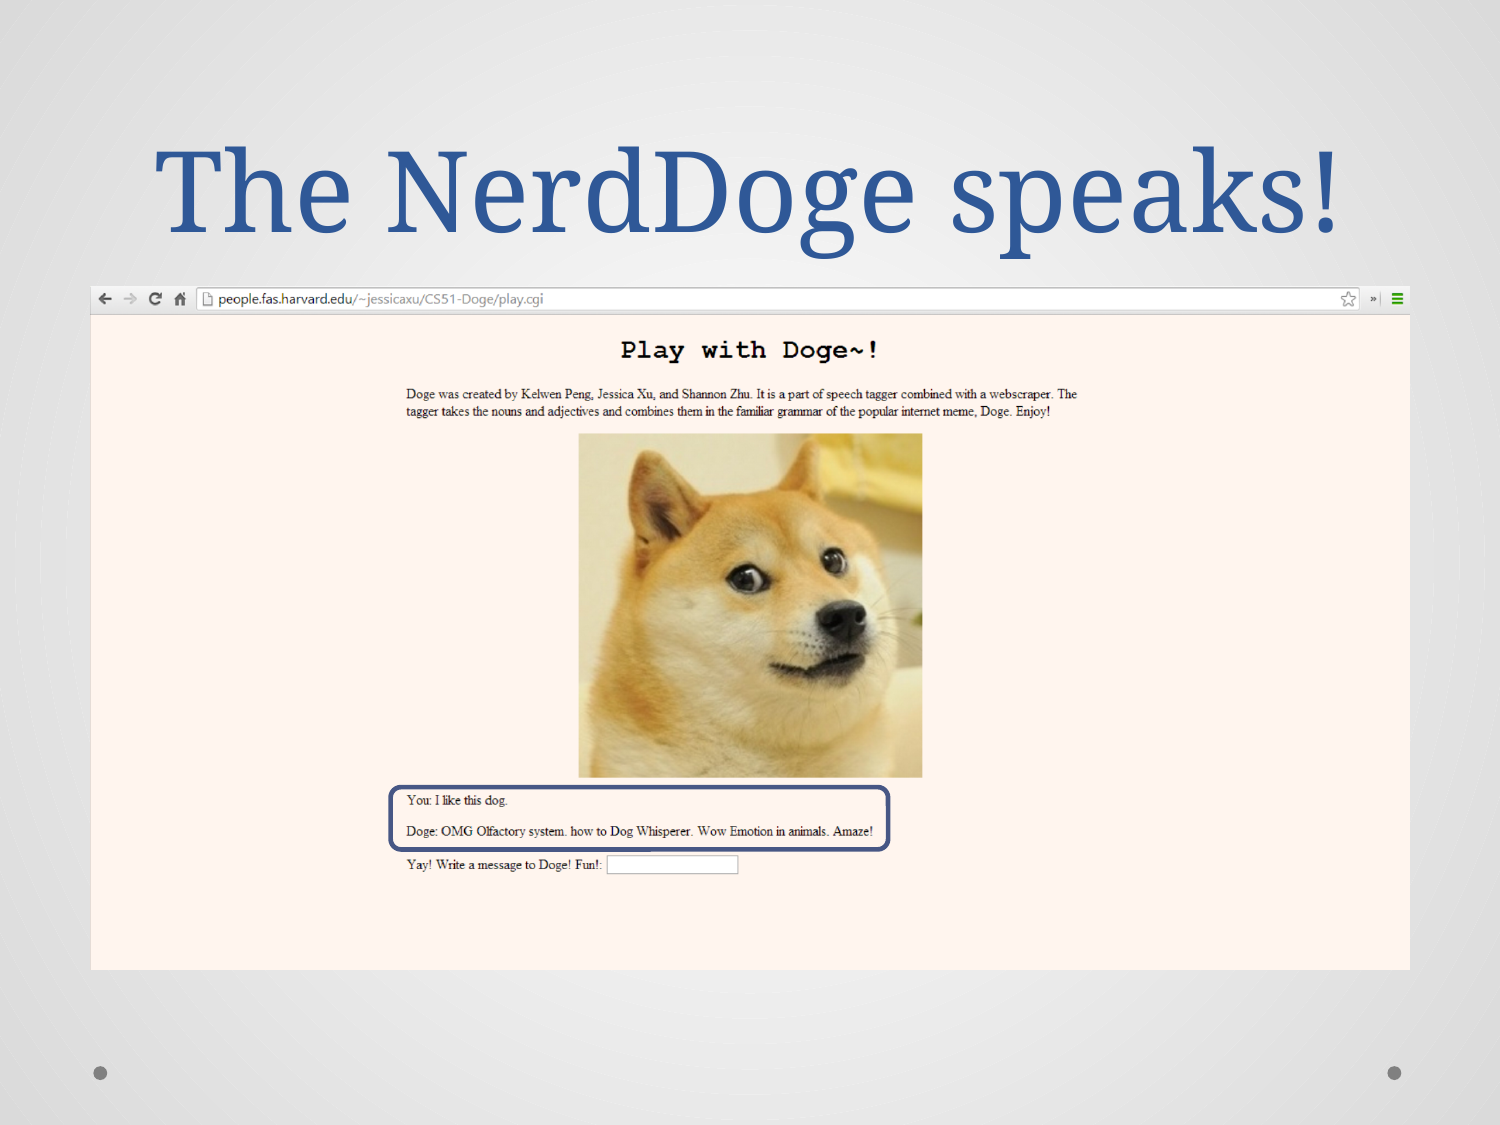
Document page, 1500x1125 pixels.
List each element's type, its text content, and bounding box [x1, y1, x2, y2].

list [89, 286, 1411, 970]
title The NerdDoge speaks! [75, 0, 1425, 263]
